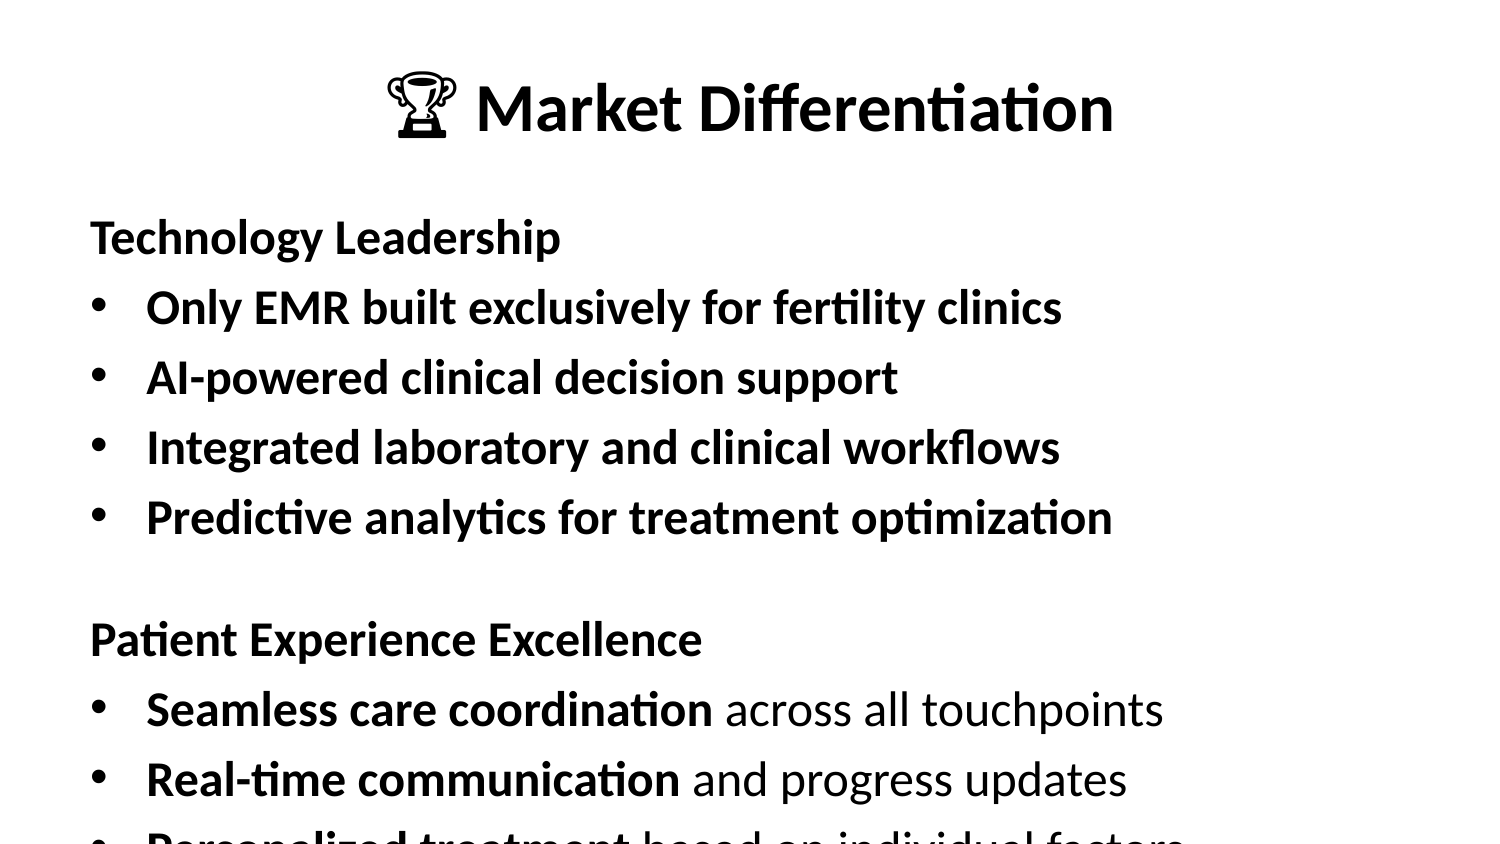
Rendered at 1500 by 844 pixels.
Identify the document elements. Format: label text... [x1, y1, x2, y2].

list Technology Leadership Only EMR built exclusively for fertility clinics AI-powered clinical decision support Integrated laboratory and clinical workflows Predictive analytics for treatment optimization Patient Experience Excellence Seamless care coordination across all touchpoints Real-time communication and progress updates Personalized treatment based on individual factors Transparent outcomes and success probability Clinical Excellence Evidence-based protocols from 50,000+ cycles Personalized medicine through AI optimization Continuous improvement through outcome analytics Best practice sharing across clinic network [75, 196, 1425, 754]
title 🏆 Market Differentiation [75, 33, 1425, 175]
